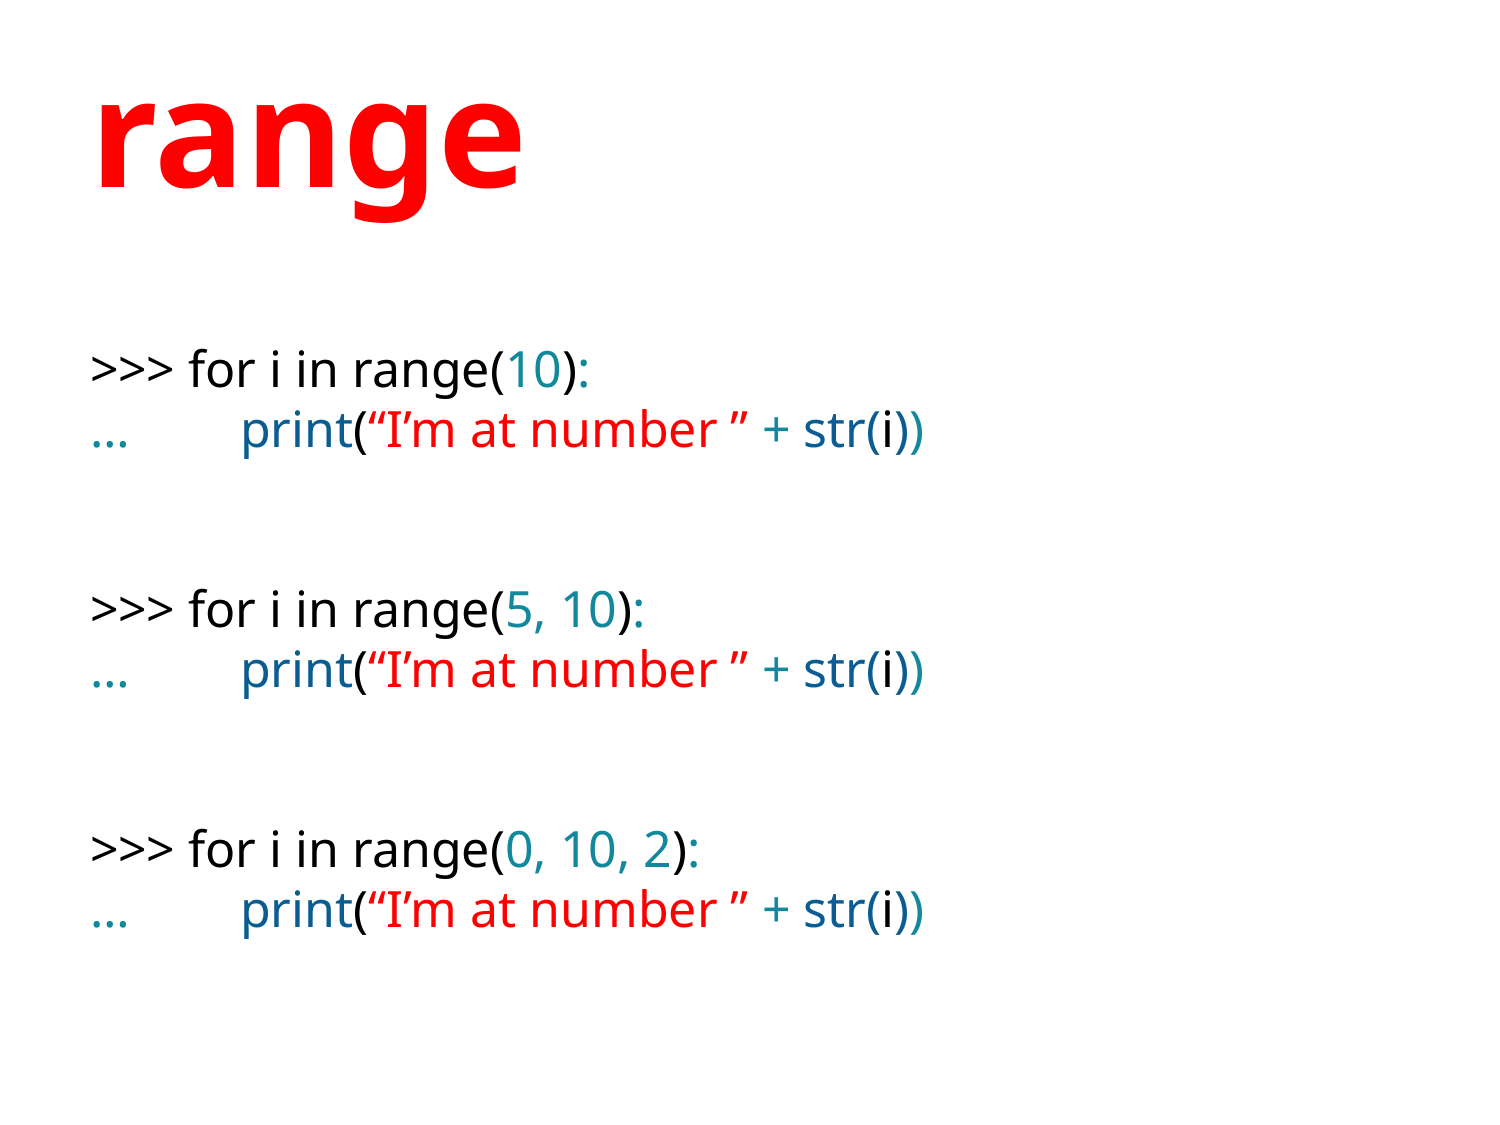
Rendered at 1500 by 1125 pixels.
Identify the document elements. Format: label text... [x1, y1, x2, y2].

title range [75, 45, 1425, 233]
list >>> for i in range(10): … print(“I’m at number ” + str(i)) >>> for i in range(5, 10): … print(“I’m at number ” + str(i)) >>> for i in range(0, 10, 2): … print(“I’m at number ” + str(i)) [75, 262, 1425, 1078]
